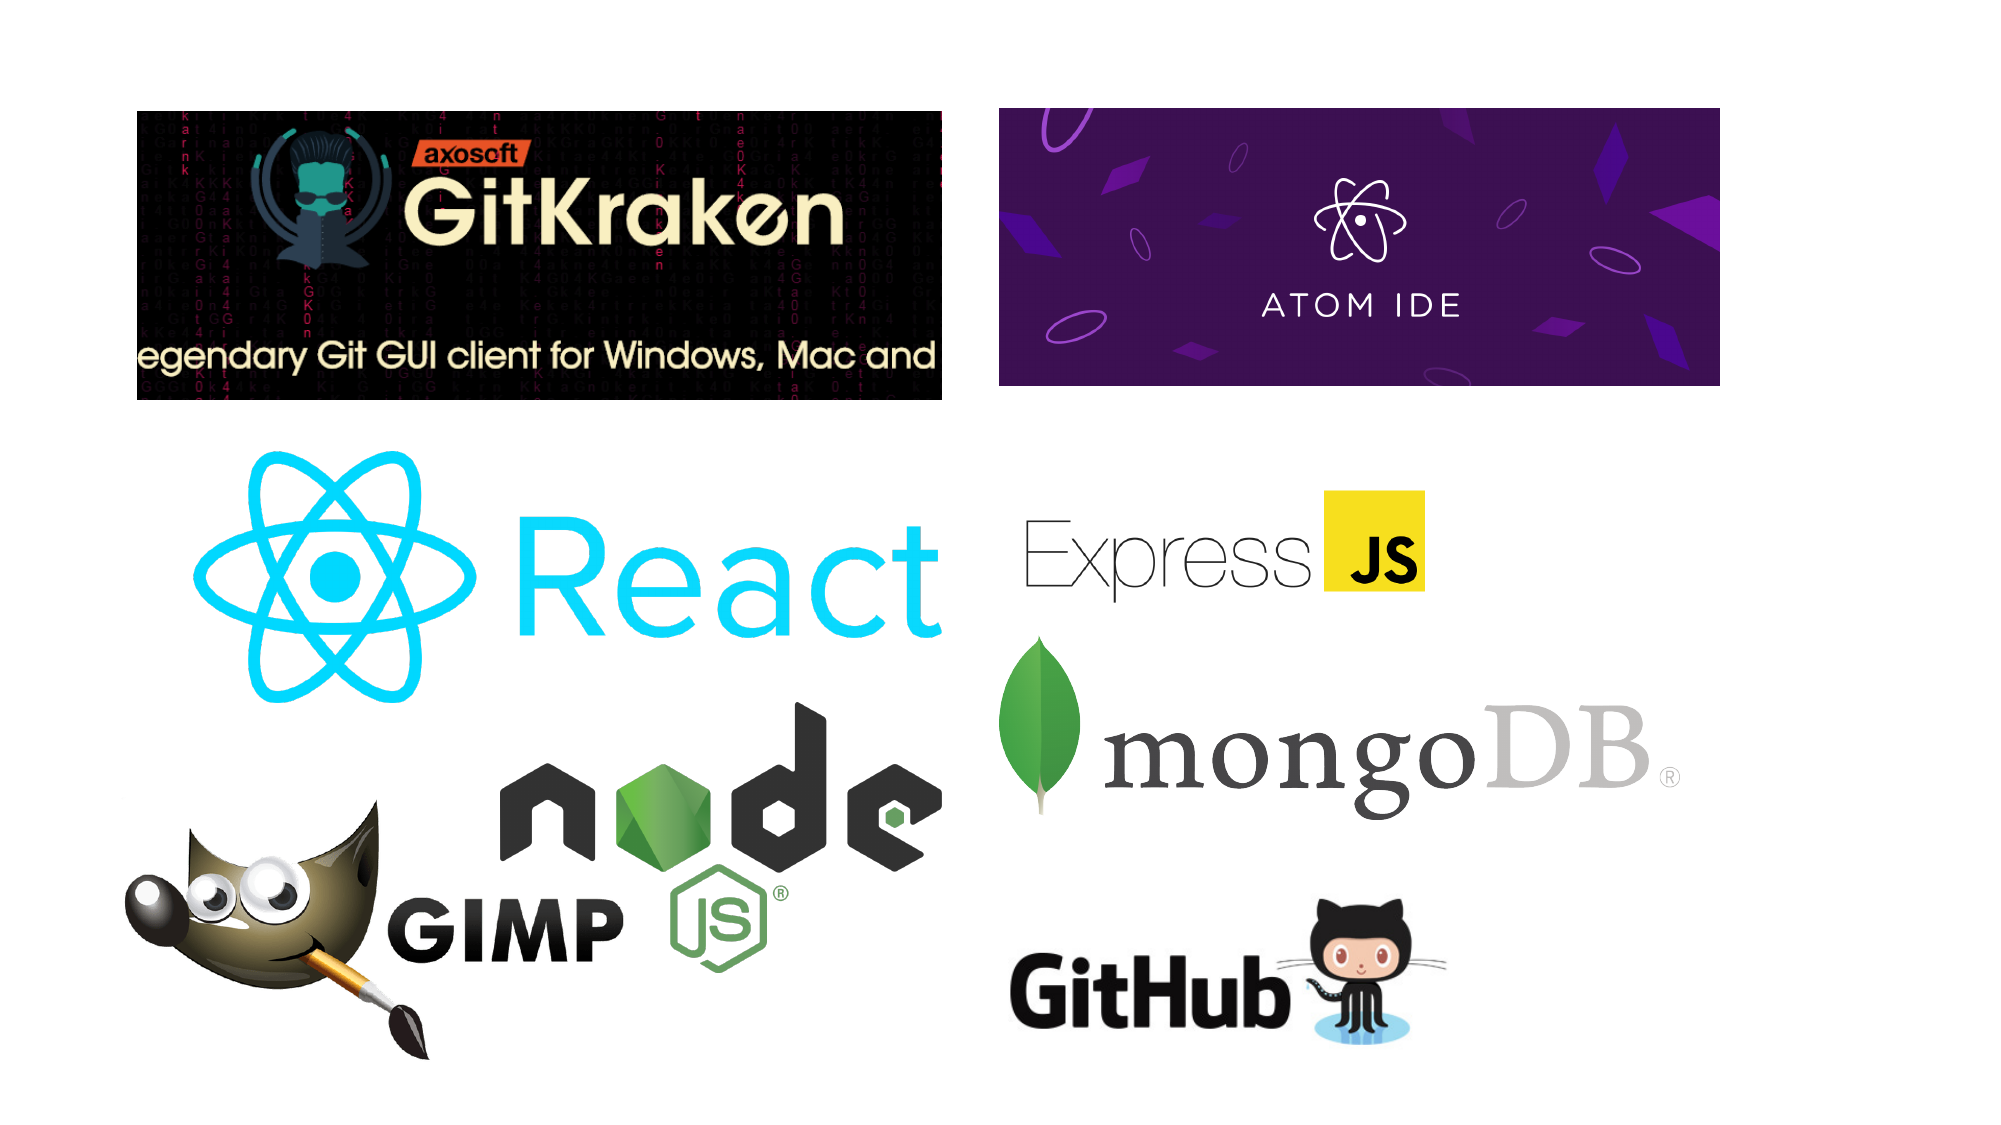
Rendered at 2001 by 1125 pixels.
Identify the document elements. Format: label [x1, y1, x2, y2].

picture [137, 111, 942, 400]
list [999, 108, 1720, 386]
picture [999, 838, 1458, 1107]
picture [999, 425, 1680, 820]
picture [117, 451, 942, 1065]
